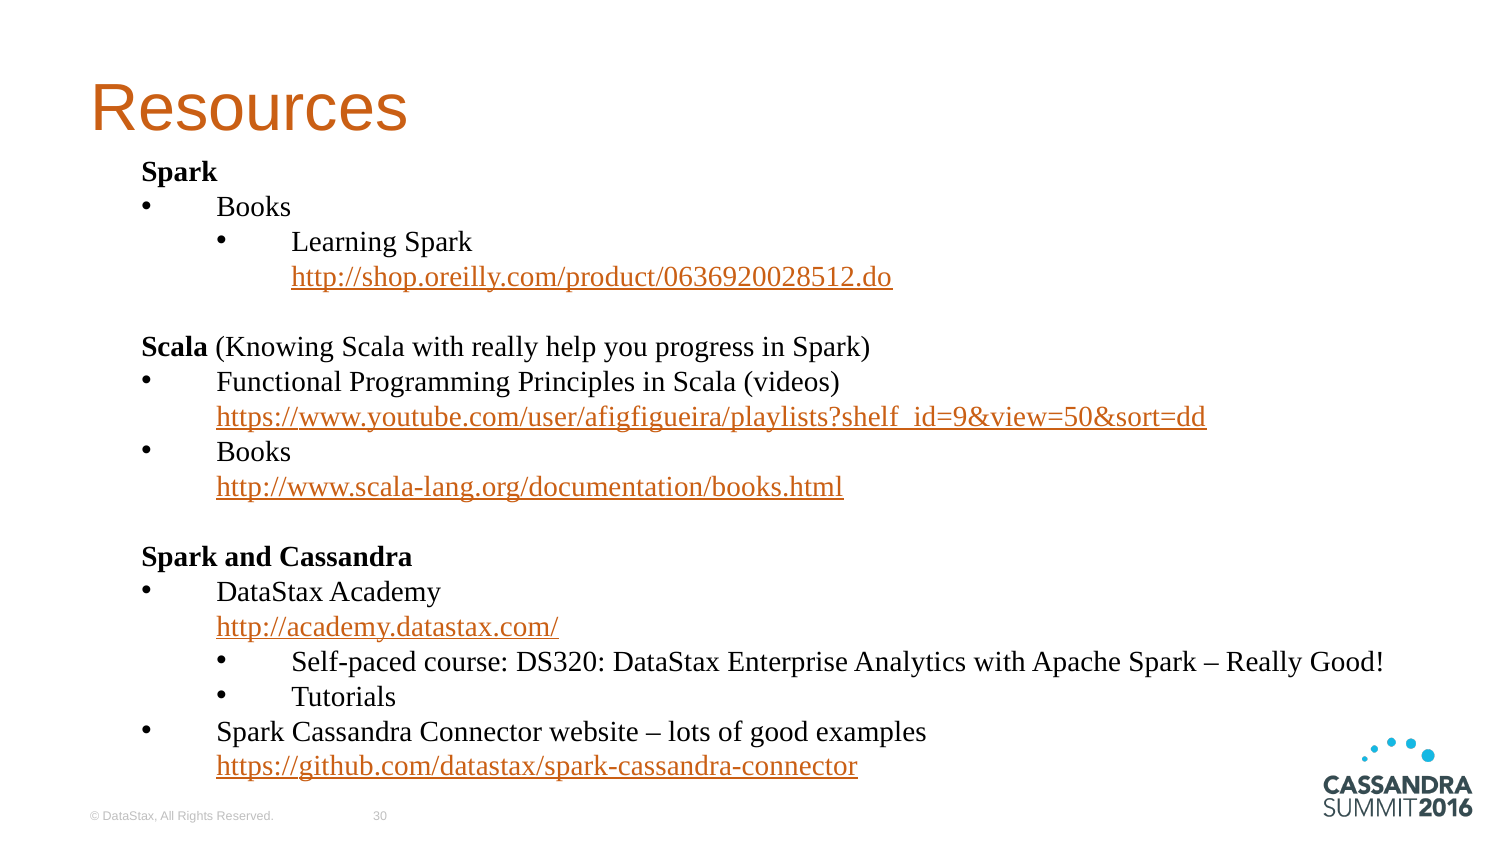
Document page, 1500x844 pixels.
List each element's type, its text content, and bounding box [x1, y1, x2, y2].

slide_number 30 [346, 793, 414, 839]
text_box Spark Books Learning Spark http://shop.oreilly.com/product/0636920028512.do Scala (Knowing Scala with really help you progress in Spark) Functional Programming Principles in Scala (videos) https://www.youtube.com/user/afigfigueira/playlists?shelf_id=9&view=50&sort=dd Books http://www.scala-lang.org/documentation/books.html Spark and Cassandra DataStax Academy http://academy.datastax.com/ Self-paced course: DS320: DataStax Enterprise Analytics with Apache Spark – Really Good! Tutorials Spark Cassandra Connector website – lots of good examples https://github.com/datastax/spark-cassandra-connector [126, 145, 1401, 790]
footer © DataStax, All Rights Reserved. [75, 793, 337, 839]
title Resources [75, 33, 1488, 175]
picture [1320, 734, 1475, 819]
